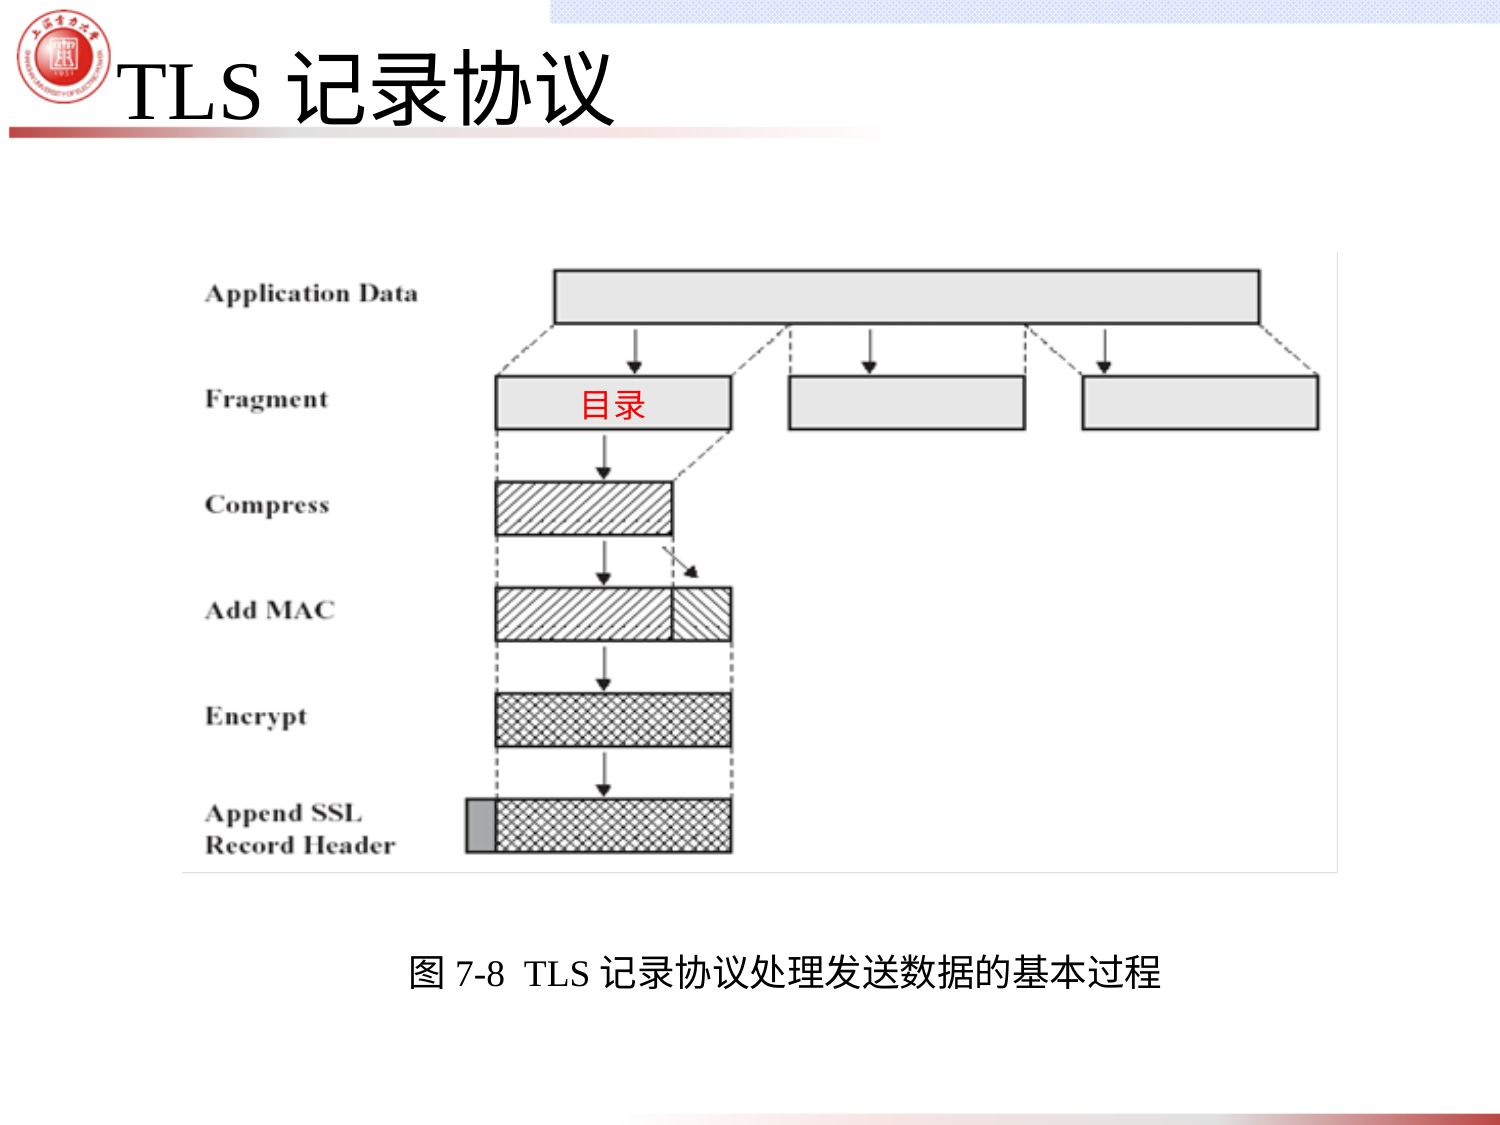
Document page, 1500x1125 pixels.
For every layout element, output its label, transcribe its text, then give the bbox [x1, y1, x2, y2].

text_box TLS记录协议 [116, 29, 1477, 157]
text_box 图7-8 TLS记录协议处理发送数据的基本过程 [393, 941, 1255, 1030]
picture [0, 0, 1500, 1125]
